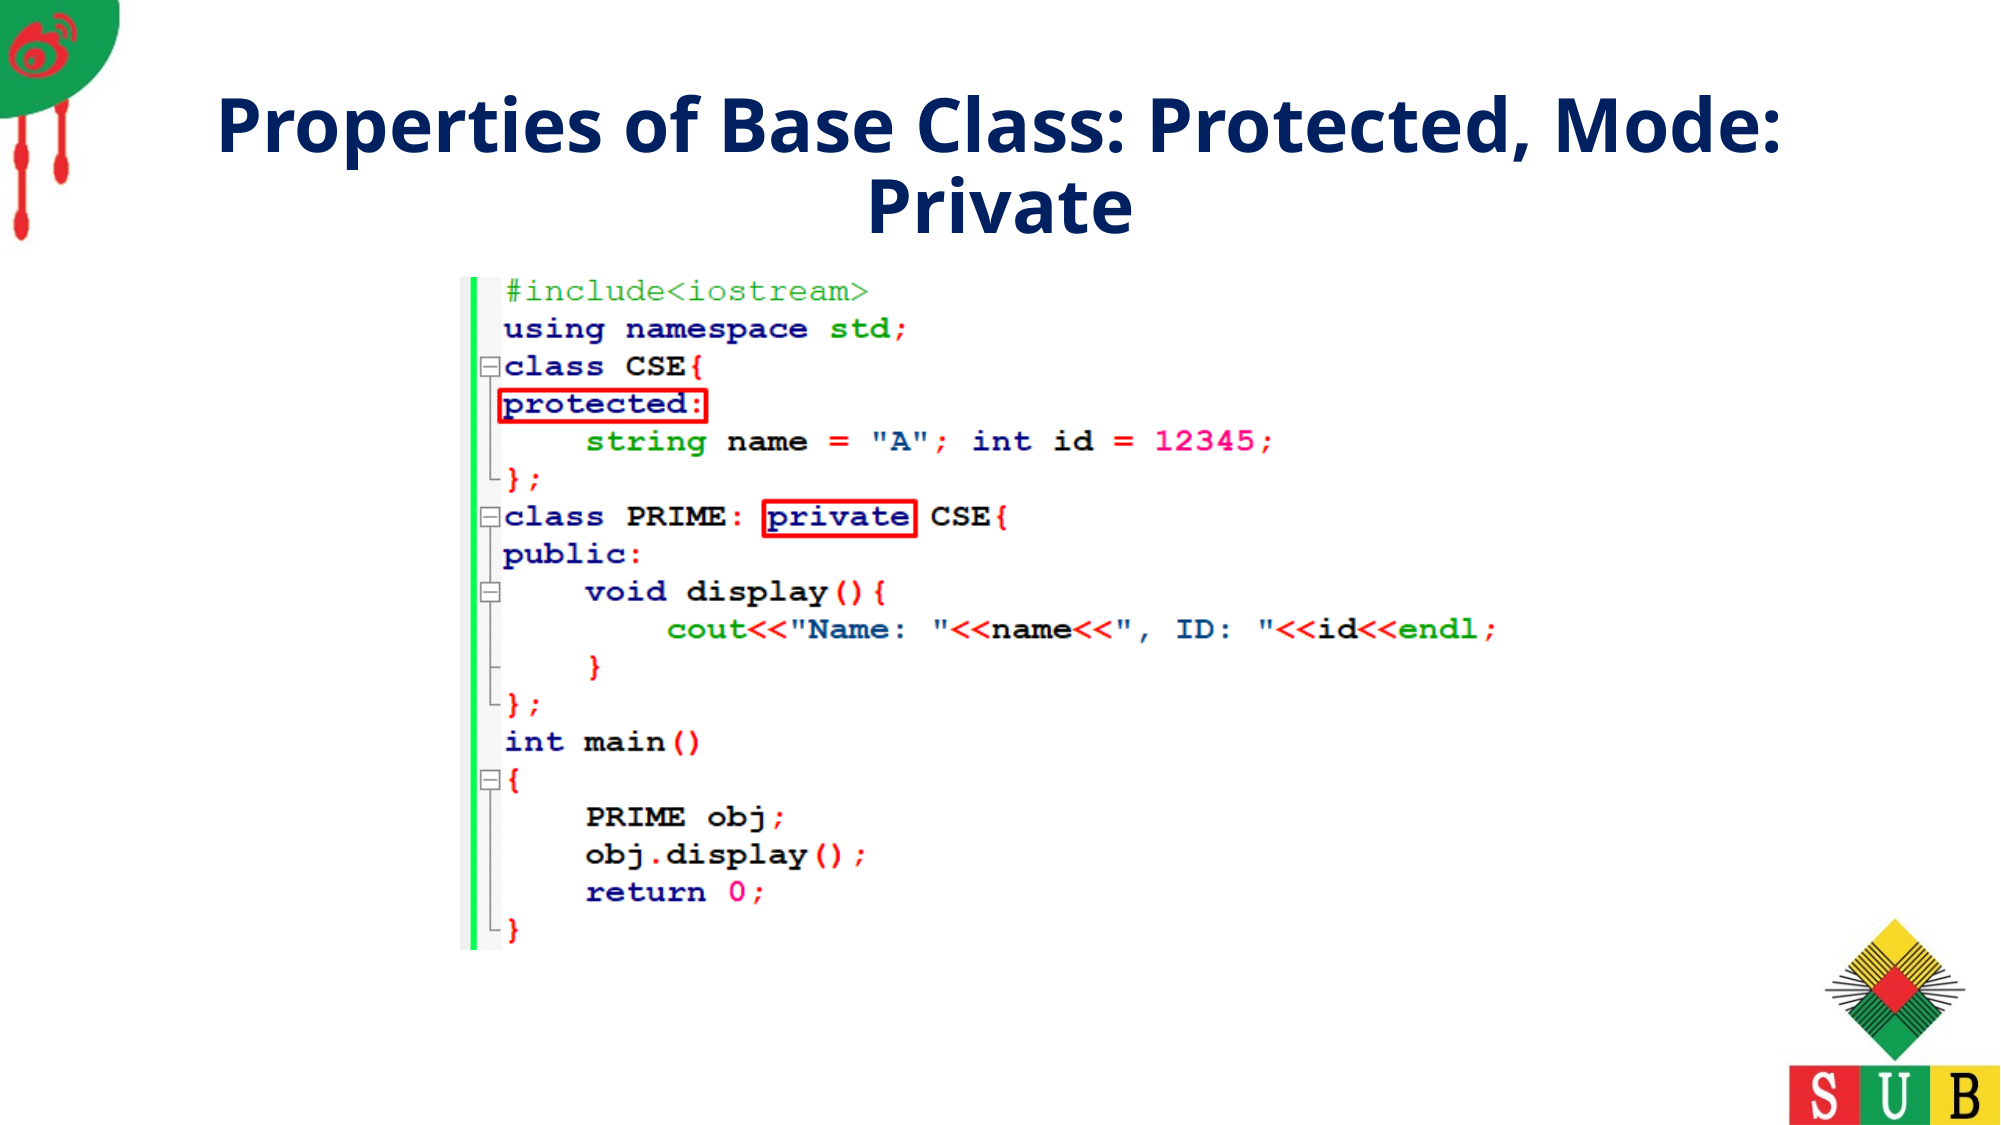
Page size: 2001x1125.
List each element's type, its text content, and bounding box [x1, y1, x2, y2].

title Properties of Base Class: Protected, Mode: Private [137, 59, 1863, 278]
picture [0, 0, 2001, 1125]
